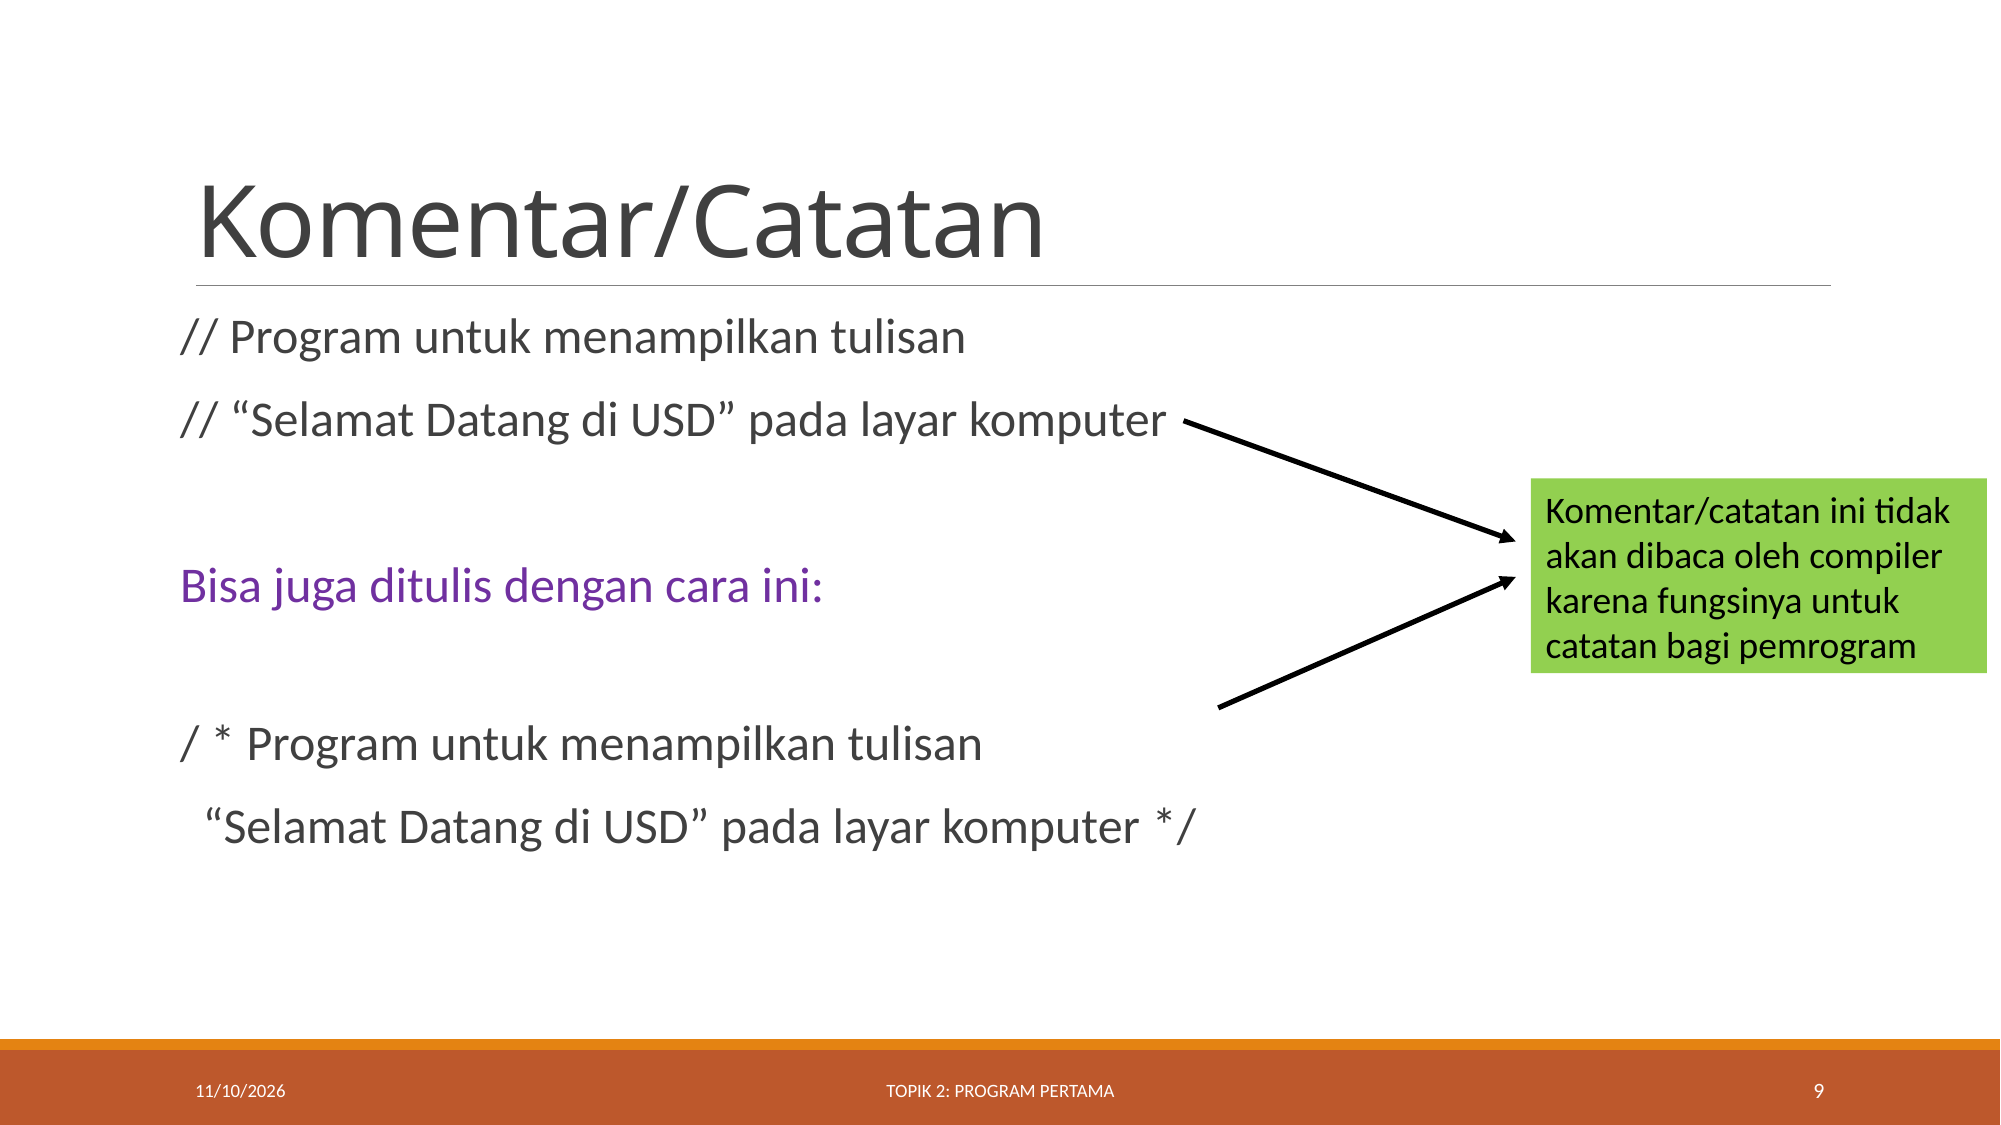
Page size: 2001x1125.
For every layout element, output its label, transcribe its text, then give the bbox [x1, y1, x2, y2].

footer Topik 2: Program Pertama [604, 1059, 1396, 1120]
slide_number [180, 1059, 586, 1120]
title Komentar/Catatan [180, 47, 1830, 285]
text_box Komentar/catatan ini tidak akan dibaca oleh compiler karena fungsinya untuk catatan bagi pemrogram [1530, 478, 1987, 674]
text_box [1182, 420, 1517, 542]
slide_number 9 [1624, 1059, 1840, 1120]
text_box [1217, 576, 1517, 709]
list // Program untuk menampilkan tulisan // “Selamat Datang di USD” pada layar komputer Bisa juga ditulis dengan cara ini: / * Program untuk menampilkan tulisan “Selamat Datang di USD” pada layar komputer */ [180, 302, 1830, 963]
